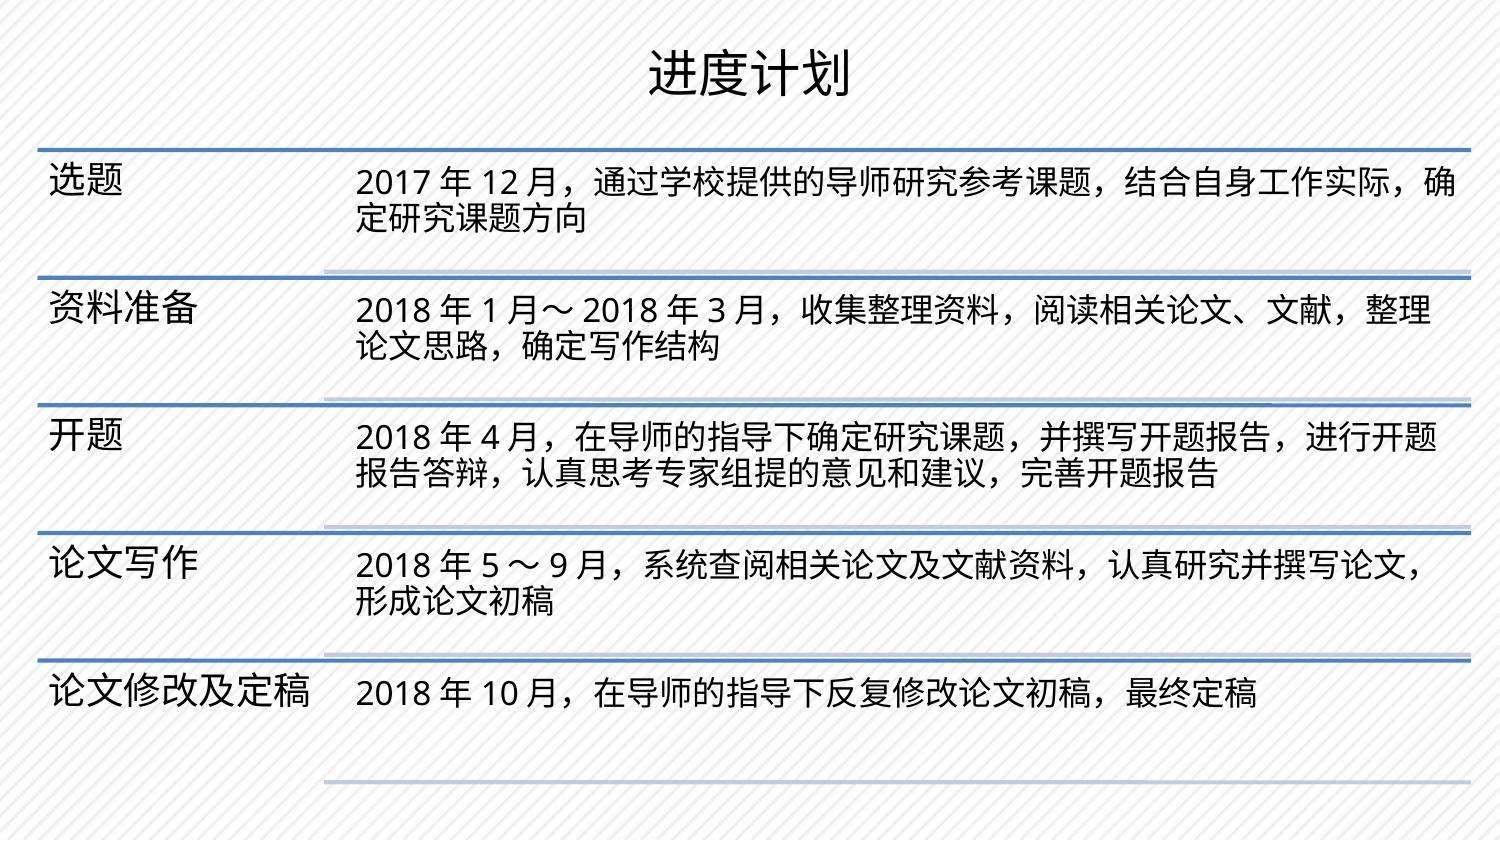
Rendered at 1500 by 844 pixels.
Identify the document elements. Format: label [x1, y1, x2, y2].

picture [0, 0, 1500, 840]
list [37, 149, 1472, 789]
